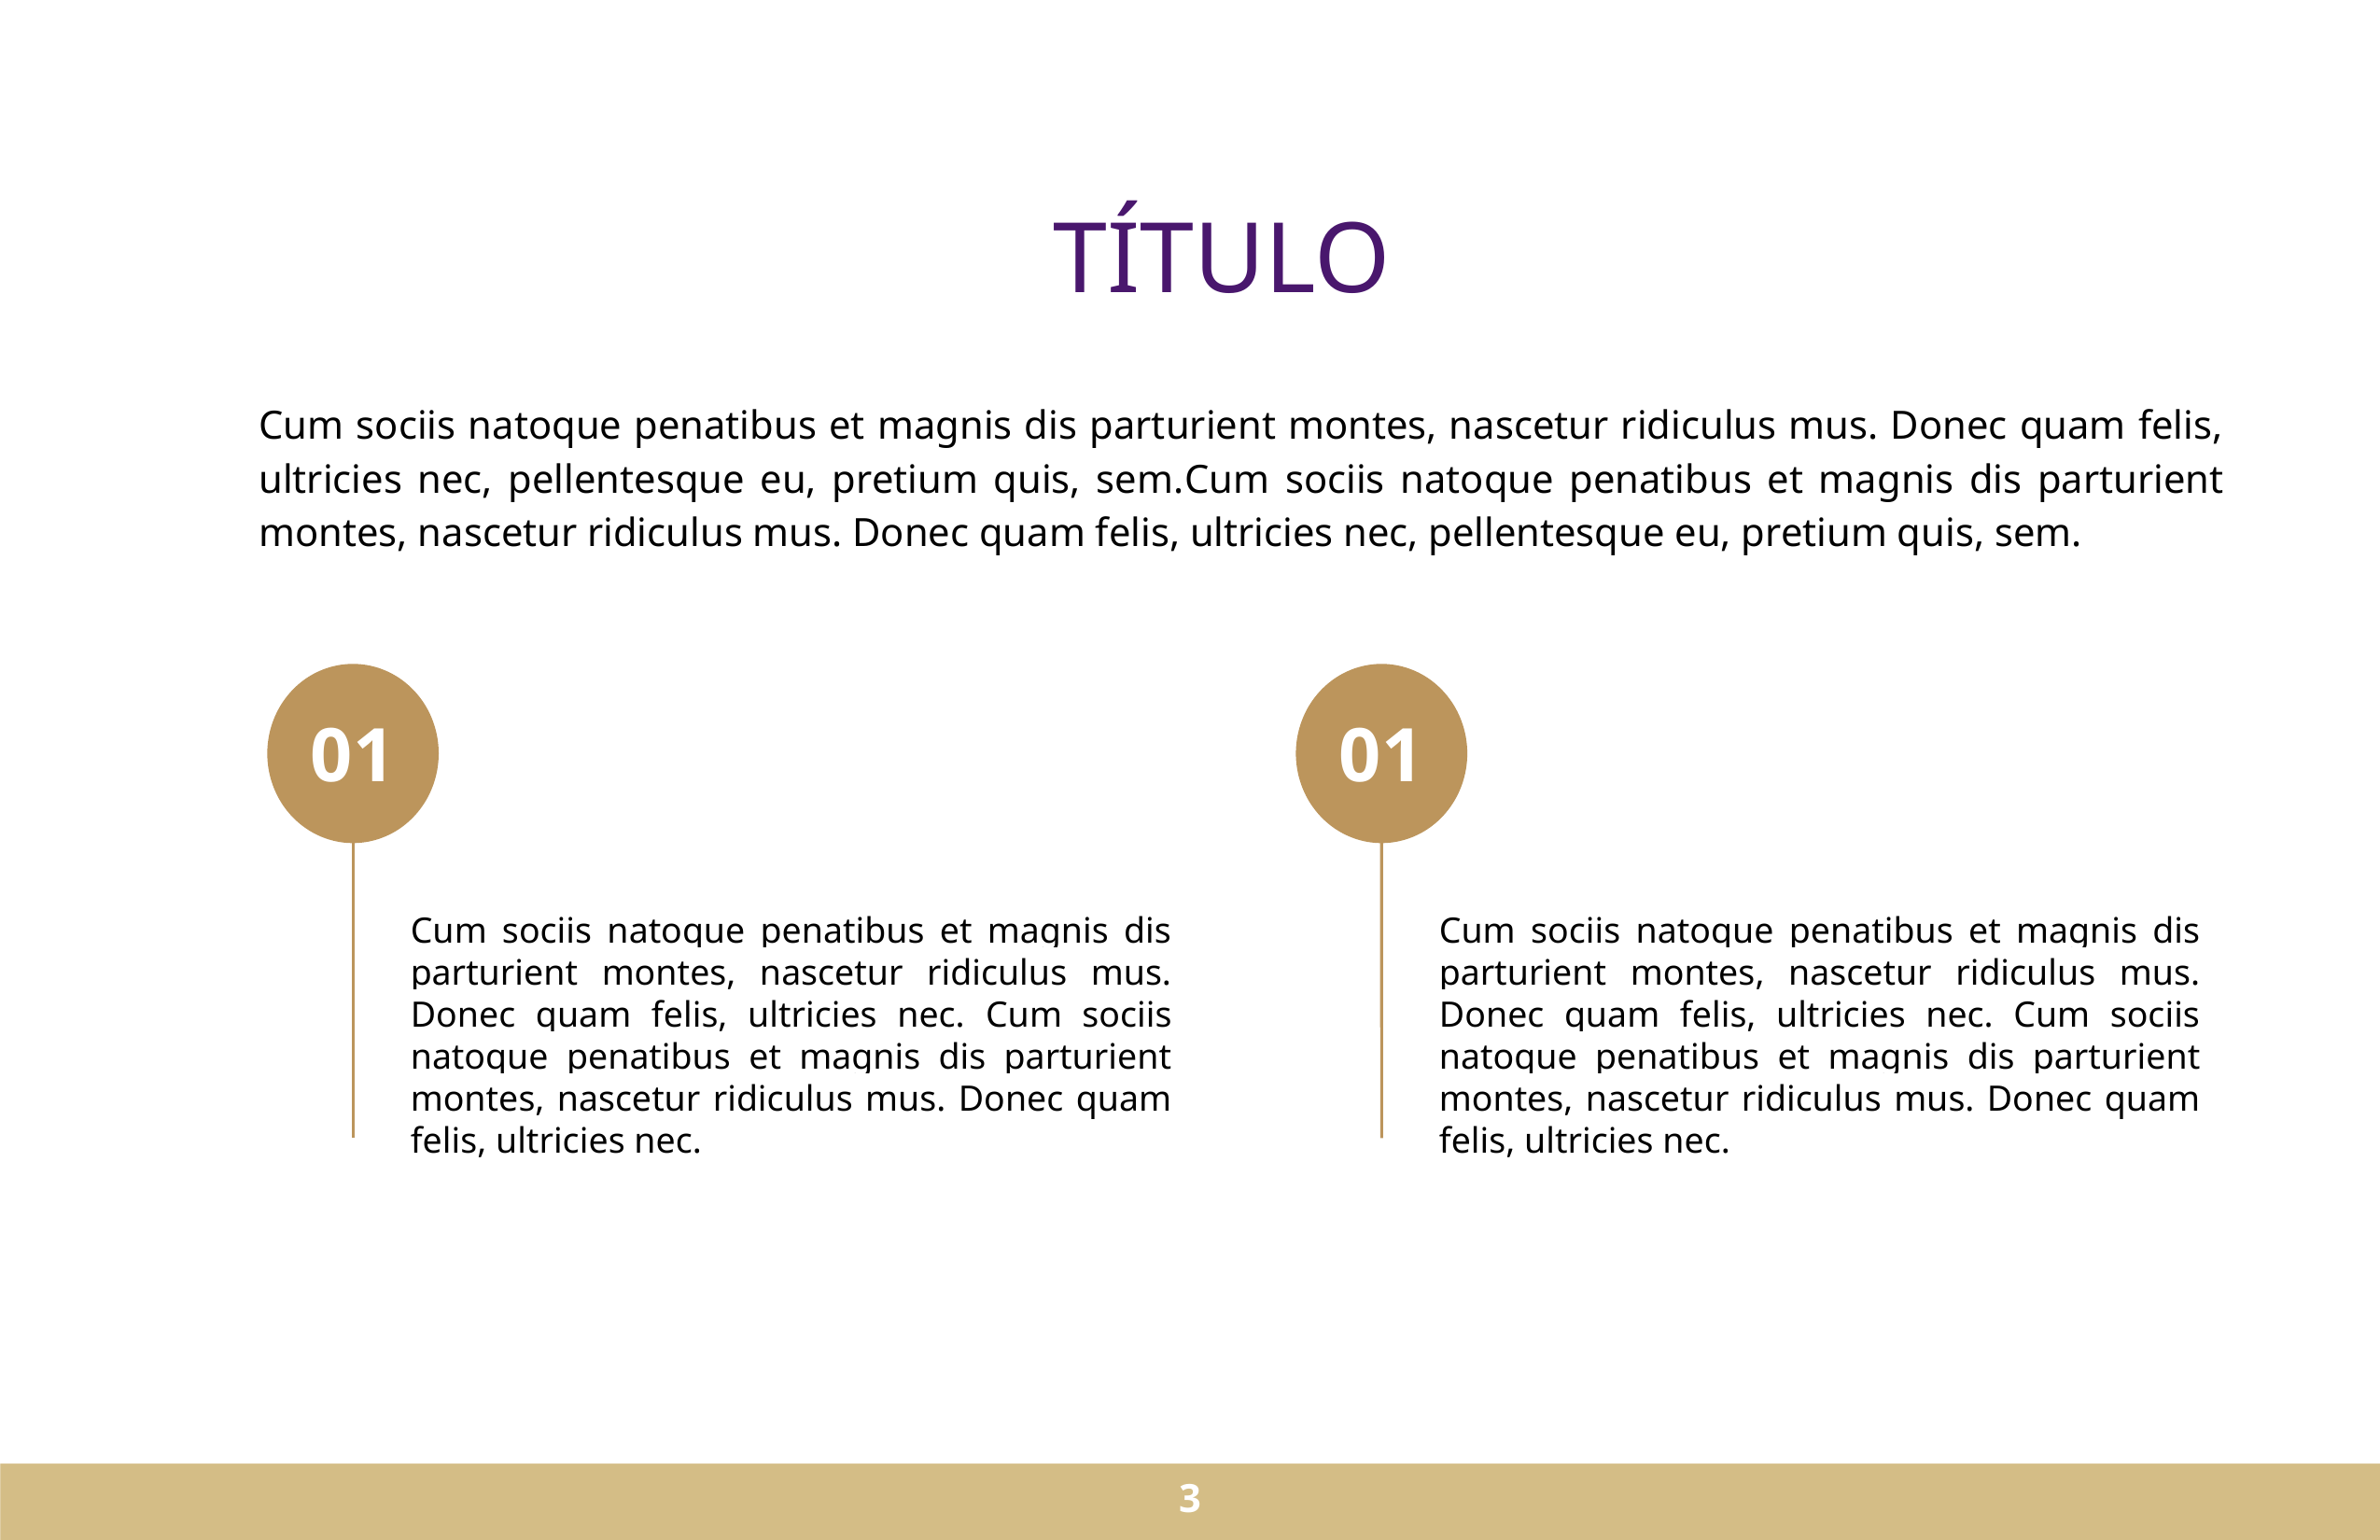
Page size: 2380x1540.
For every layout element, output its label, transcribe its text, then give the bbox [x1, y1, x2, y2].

text_box Cum sociis natoque penatibus et magnis dis parturient montes, nascetur ridiculus mus. Donec quam felis, ultricies nec, pellentesque eu, pretium quis, sem.Cum sociis natoque penatibus et magnis dis parturient montes, nascetur ridiculus mus. Donec quam felis, ultricies nec, pellentesque eu, pretium quis, sem. [230, 364, 2254, 679]
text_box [1282, 664, 1481, 844]
text_box Cum sociis natoque penatibus et magnis dis parturient montes, nascetur ridiculus mus. Donec quam felis, ultricies nec. Cum sociis natoque penatibus et magnis dis parturient montes, nascetur ridiculus mus. Donec quam felis, ultricies nec. [1409, 878, 2231, 1190]
picture [0, 0, 2380, 1540]
text_box Cum sociis natoque penatibus et magnis dis parturient montes, nascetur ridiculus mus. Donec quam felis, ultricies nec. Cum sociis natoque penatibus et magnis dis parturient montes, nascetur ridiculus mus. Donec quam felis, ultricies nec. [381, 878, 1201, 1232]
text_box TÍTULO [284, 181, 2160, 327]
text_box 3 [1132, 1456, 1248, 1540]
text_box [254, 664, 453, 844]
